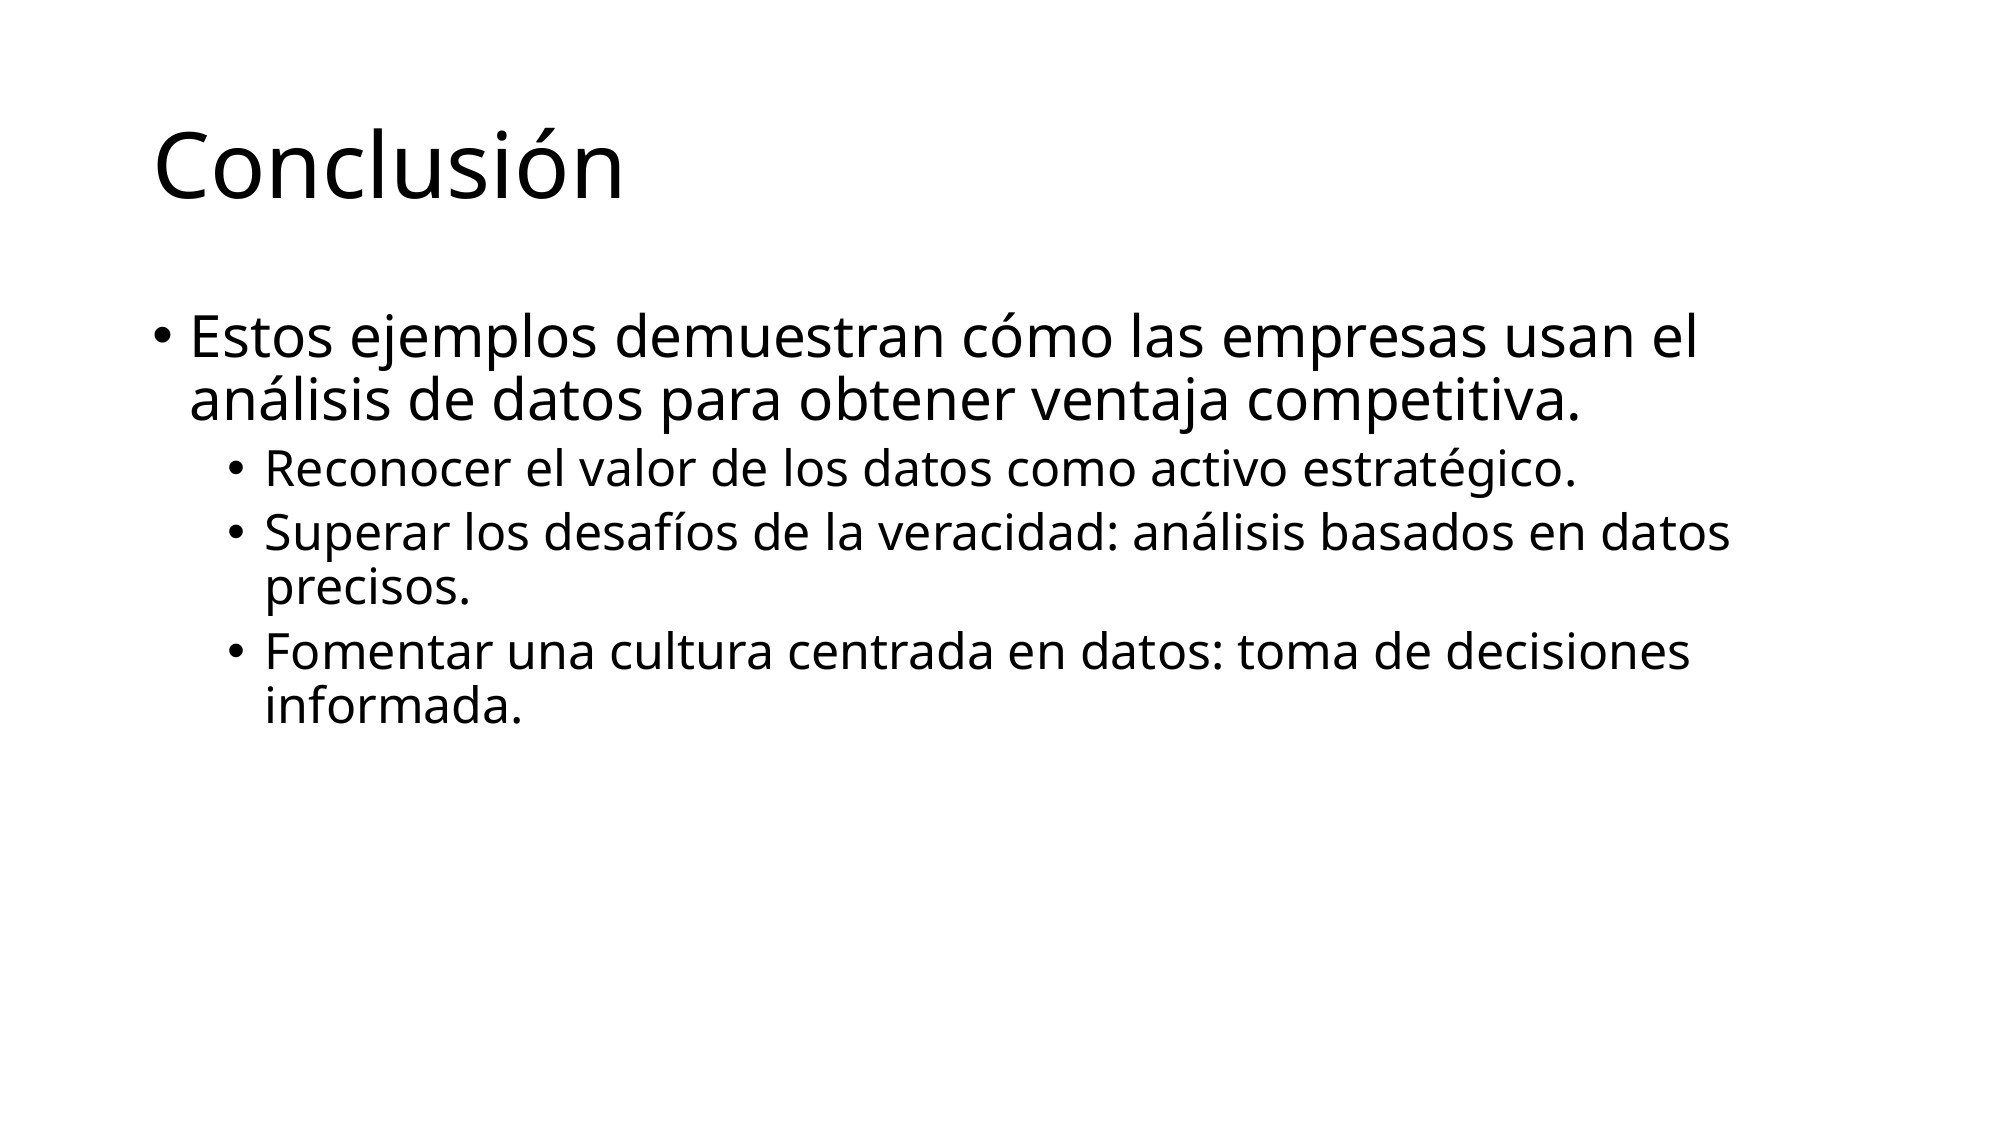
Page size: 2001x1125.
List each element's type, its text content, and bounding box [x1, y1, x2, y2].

title Conclusión [137, 59, 1863, 278]
list Estos ejemplos demuestran cómo las empresas usan el análisis de datos para obtener ventaja competitiva. Reconocer el valor de los datos como activo estratégico. Superar los desafíos de la veracidad: análisis basados en datos precisos. Fomentar una cultura centrada en datos: toma de decisiones informada. [137, 299, 1863, 1014]
